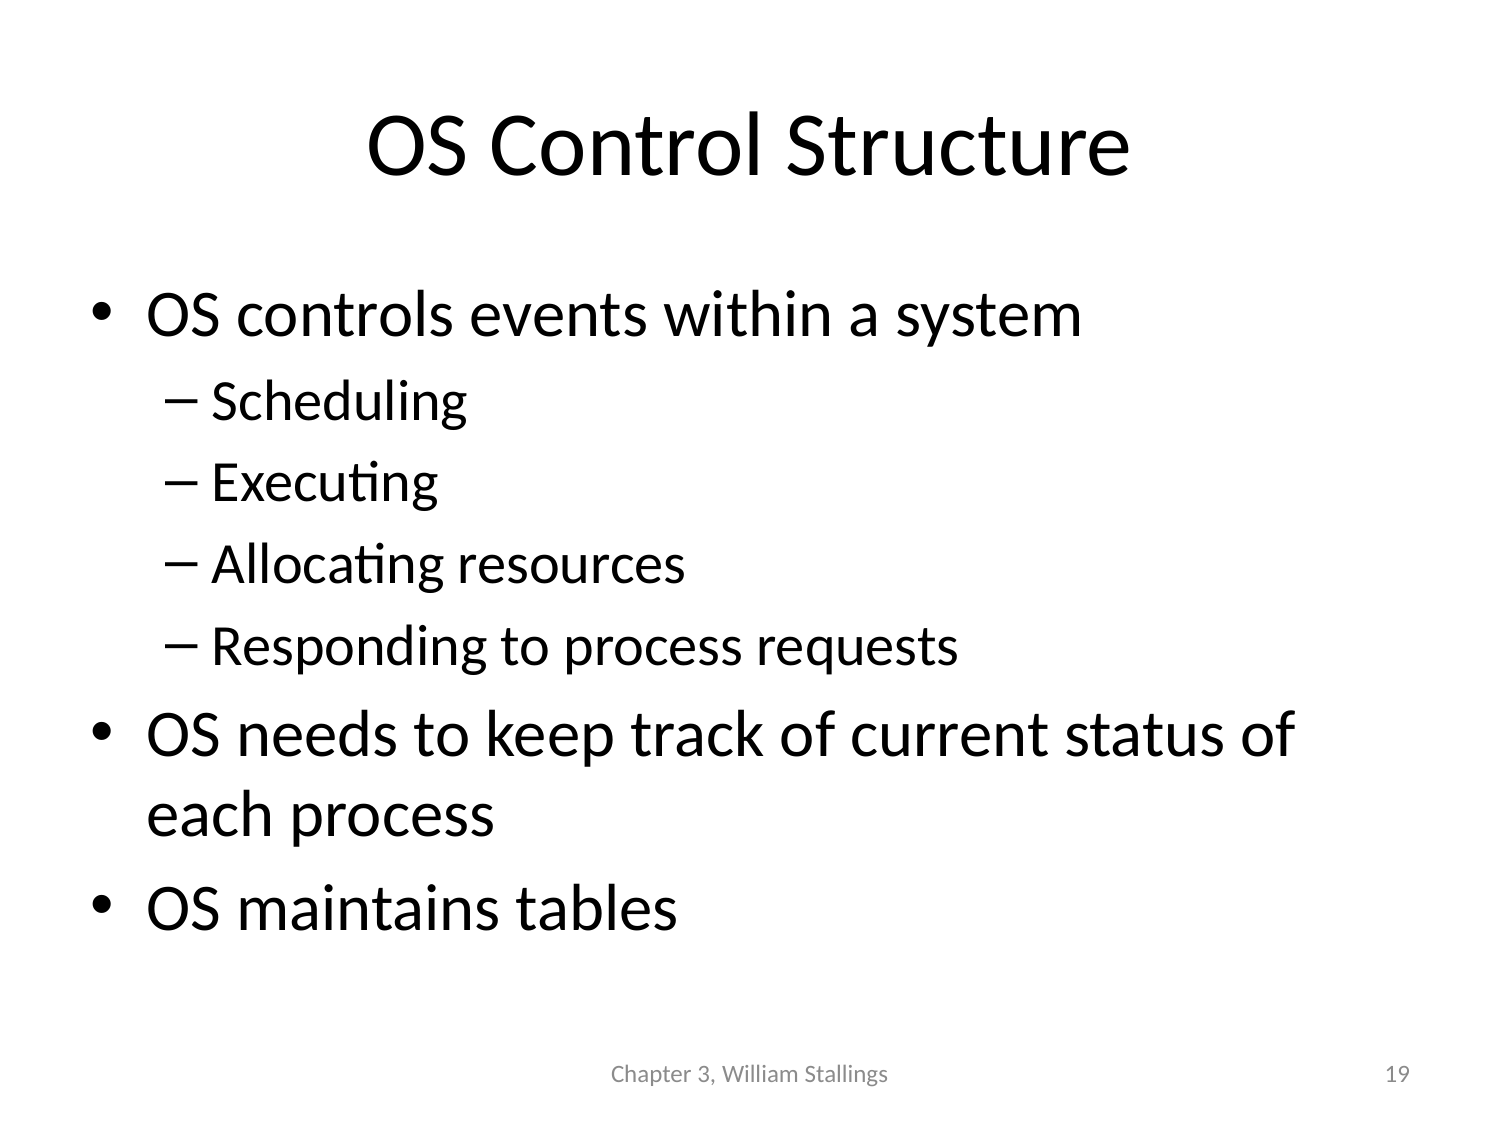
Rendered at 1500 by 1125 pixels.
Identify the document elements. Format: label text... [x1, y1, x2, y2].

list OS controls events within a system Scheduling Executing Allocating resources Responding to process requests OS needs to keep track of current status of each process OS maintains tables [75, 262, 1425, 1005]
footer Chapter 3, William Stallings [512, 1042, 988, 1103]
slide_number 19 [1074, 1042, 1425, 1103]
title OS Control Structure [75, 45, 1425, 233]
